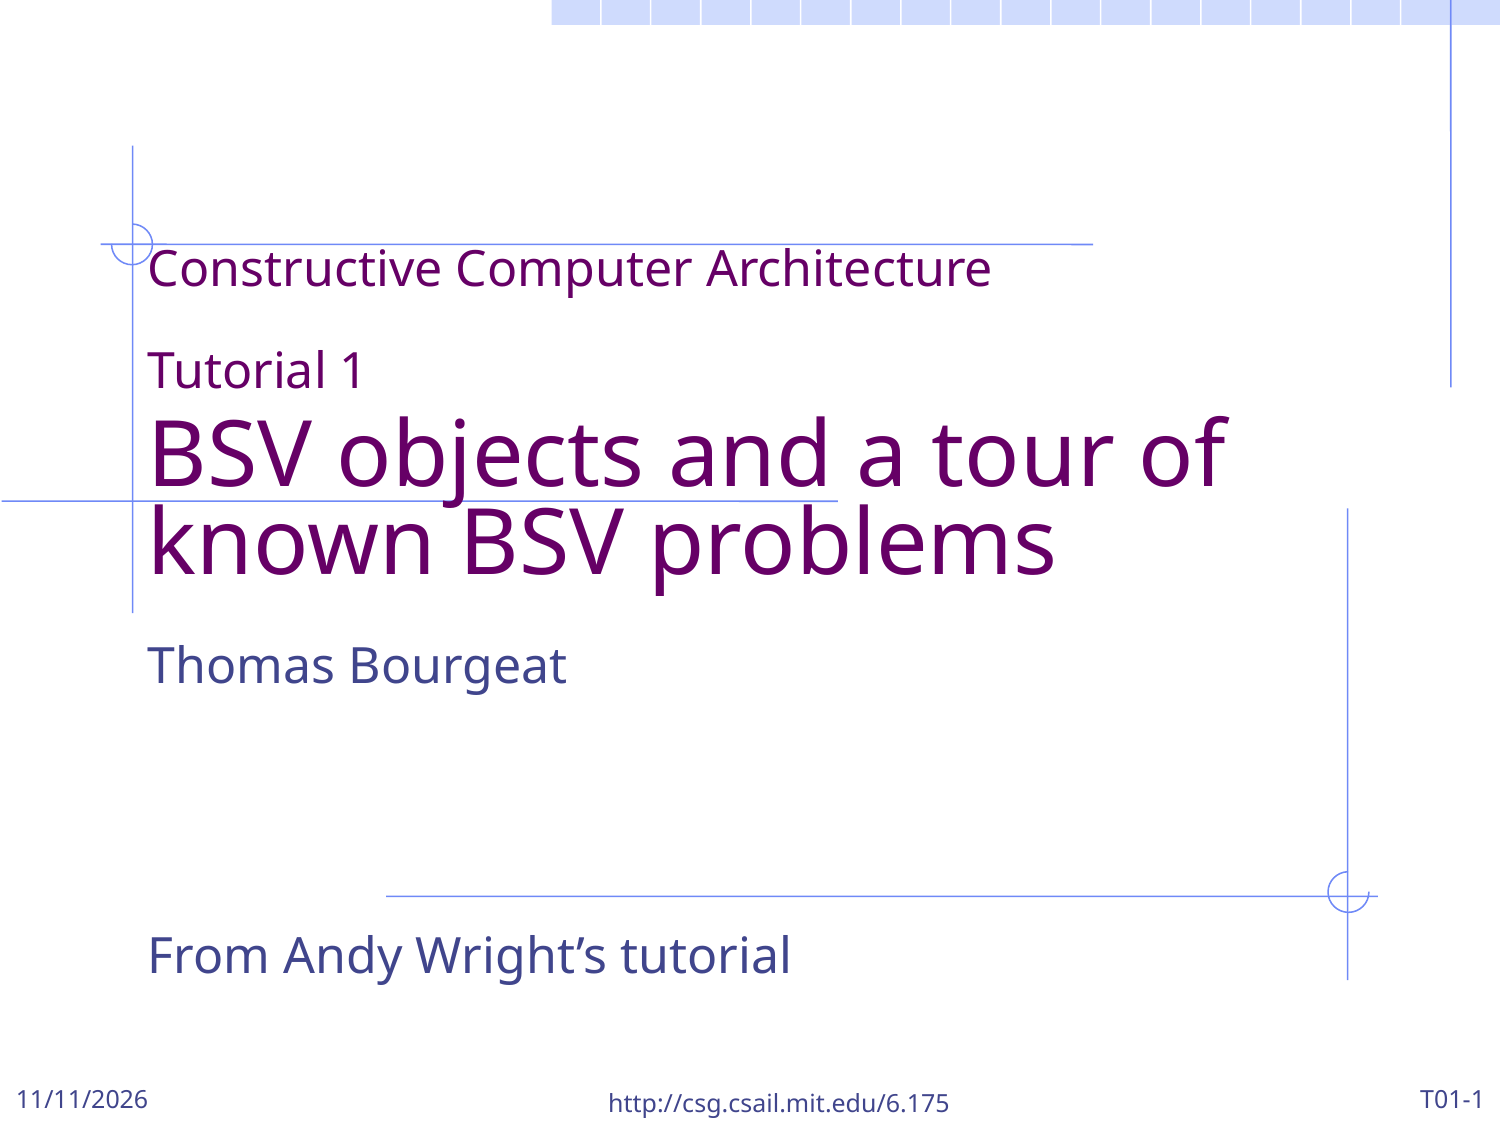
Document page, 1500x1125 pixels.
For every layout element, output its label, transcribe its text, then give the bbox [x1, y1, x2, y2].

footer http://csg.csail.mit.edu/6.175 [508, 1049, 1051, 1125]
slide_number T01-1 [1187, 1049, 1500, 1125]
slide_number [0, 1049, 314, 1125]
subtitle Constructive Computer Architecture Tutorial 1 BSV objects and a tour of known BSV problems Thomas Bourgeat From Andy Wright’s tutorial [132, 240, 1437, 1005]
